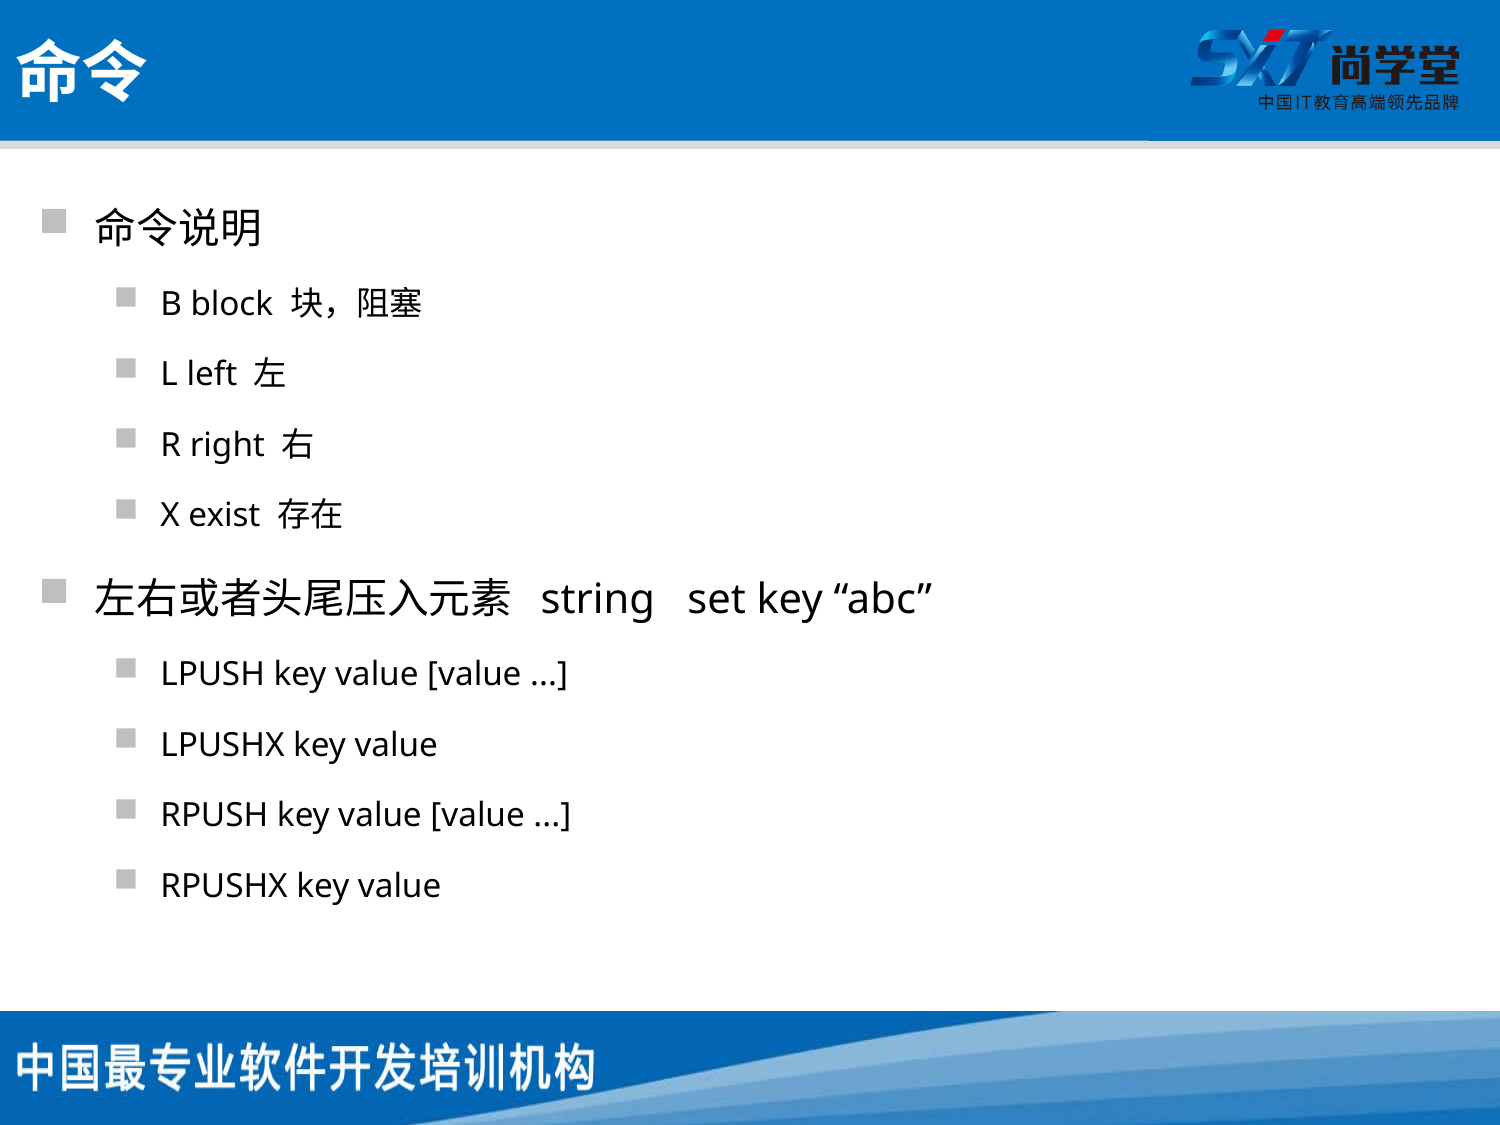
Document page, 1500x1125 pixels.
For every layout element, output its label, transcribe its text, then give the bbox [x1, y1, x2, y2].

picture [0, 1011, 1500, 1125]
list 命令说明 B block 块，阻塞 L left 左 R right 右 X exist 存在 左右或者头尾压入元素 string set key “abc” LPUSH key value [value ...] LPUSHX key value RPUSH key value [value ...] RPUSHX key value [23, 164, 1465, 1012]
title 命令 [0, 0, 1161, 141]
picture [1161, 0, 1500, 141]
